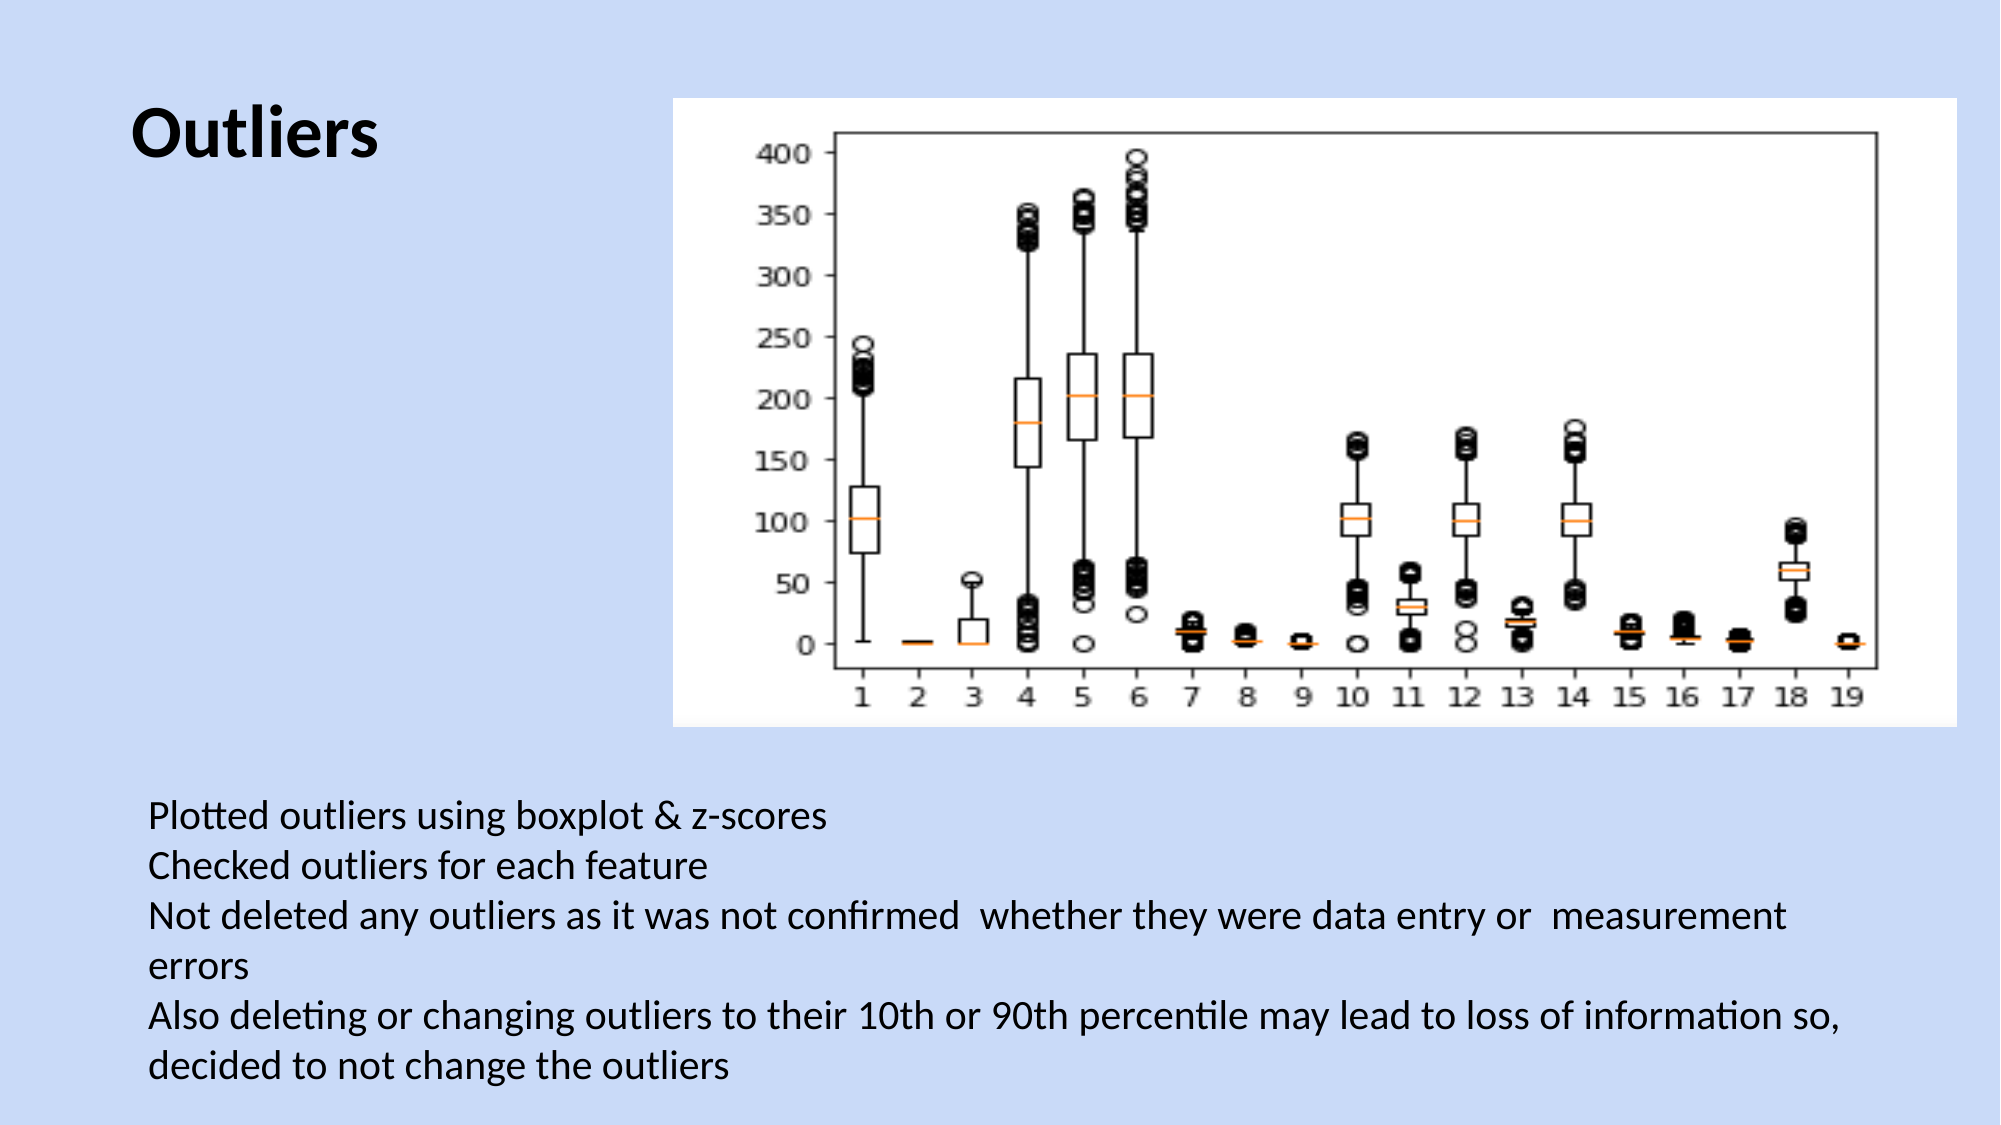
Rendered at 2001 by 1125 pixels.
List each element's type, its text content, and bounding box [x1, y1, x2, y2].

text_box Outliers [116, 67, 517, 188]
text_box Plotted outliers using boxplot & z-scores Checked outliers for each feature Not deleted any outliers as it was not confirmed whether they were data entry or measurement errors Also deleting or changing outliers to their 10th or 90th percentile may lead to loss of information so, decided to not change the outliers [133, 772, 1900, 1103]
picture [673, 98, 1957, 727]
